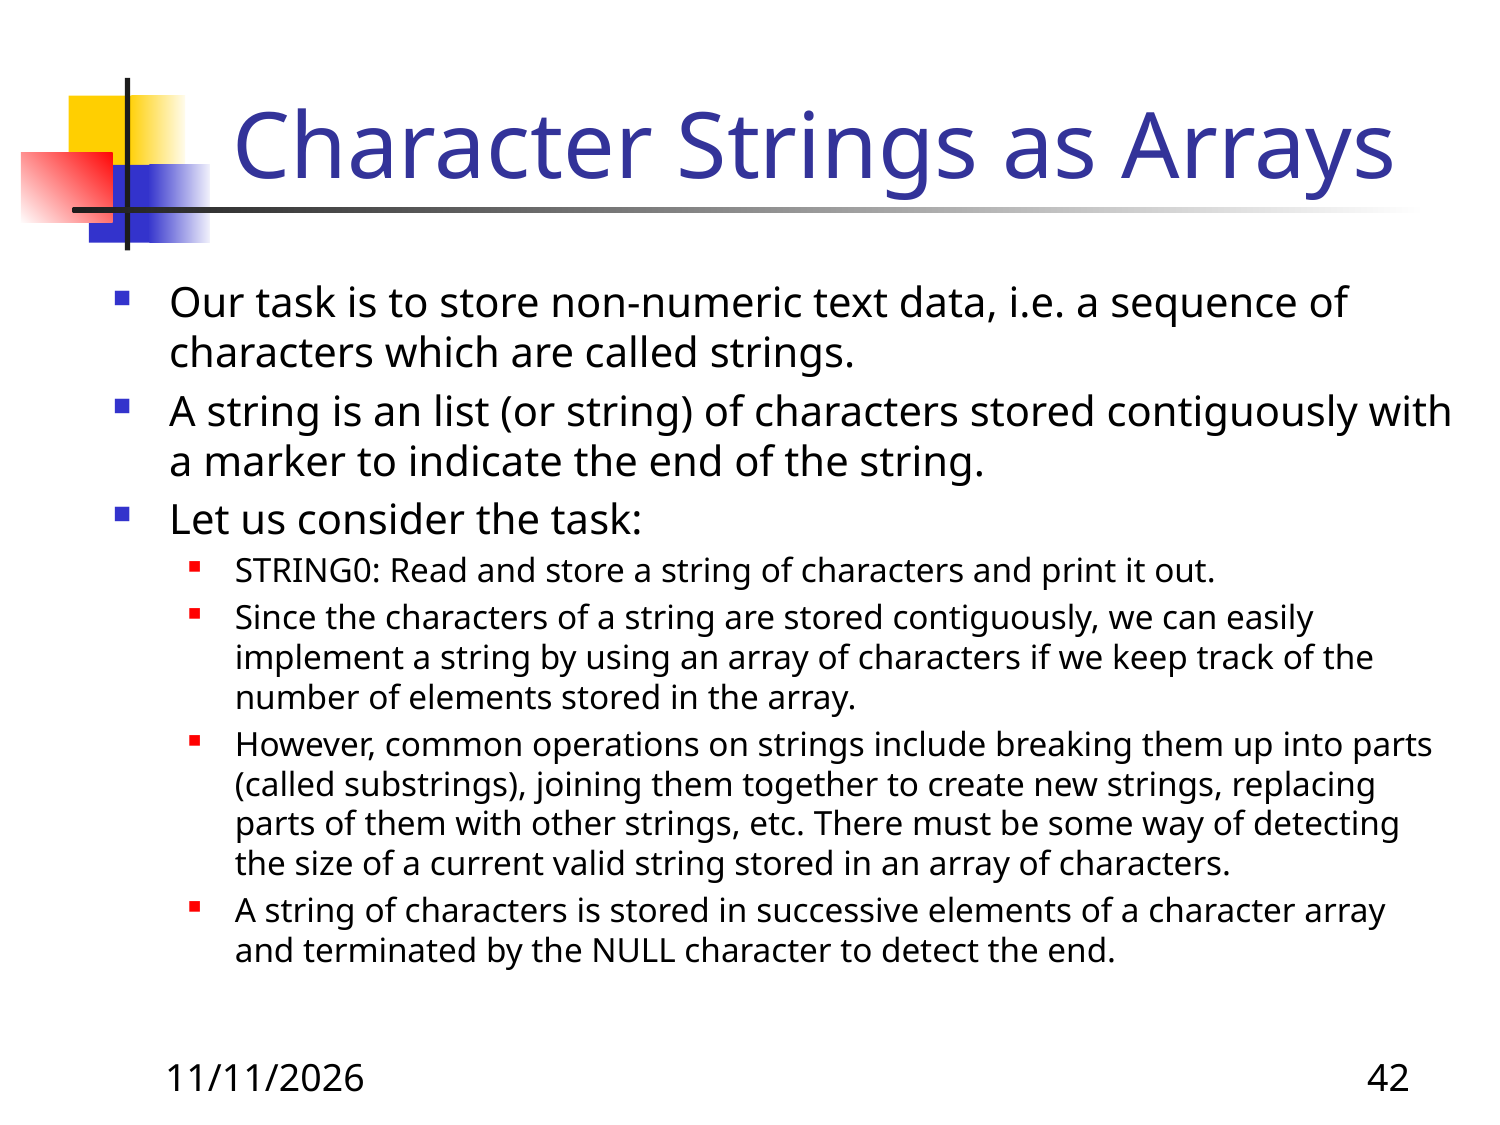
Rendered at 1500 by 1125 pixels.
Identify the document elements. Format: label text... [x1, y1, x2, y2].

title Character Strings as Arrays [188, 16, 1413, 205]
list Our task is to store non-numeric text data, i.e. a sequence of characters which are called strings. A string is an list (or string) of characters stored contiguously with a marker to indicate the end of the string. Let us consider the task: STRING0: Read and store a string of characters and print it out. Since the characters of a string are stored contiguously, we can easily implement a string by using an array of characters if we keep track of the number of elements stored in the array. However, common operations on strings include breaking them up into parts (called substrings), joining them together to create new strings, replacing parts of them with other strings, etc. There must be some way of detecting the size of a current valid string stored in an array of characters. A string of characters is stored in successive elements of a character array and terminated by the NULL character to detect the end. [97, 268, 1469, 1006]
slide_number 42 [1112, 1037, 1425, 1113]
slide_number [150, 1037, 463, 1113]
